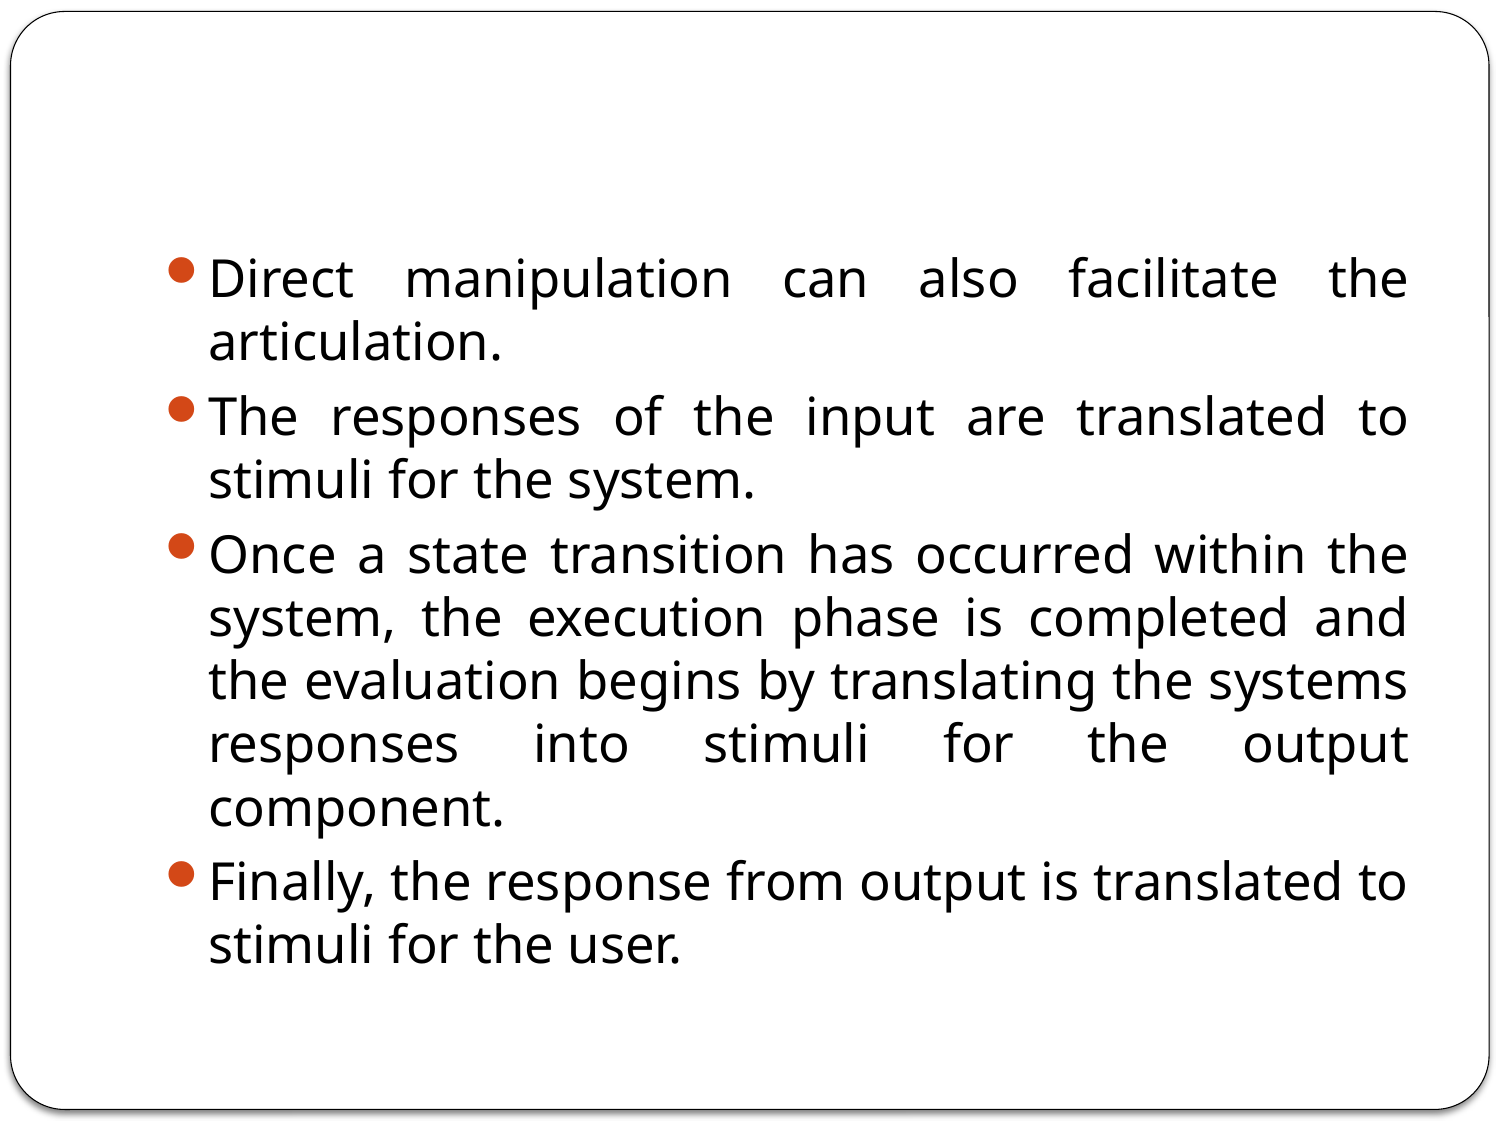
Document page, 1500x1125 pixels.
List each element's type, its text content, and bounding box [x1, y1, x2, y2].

list Direct manipulation can also facilitate the articulation. The responses of the input are translated to stimuli for the system. Once a state transition has occurred within the system, the execution phase is completed and the evaluation begins by translating the systems responses into stimuli for the output component. Finally, the response from output is translated to stimuli for the user. [150, 237, 1425, 988]
